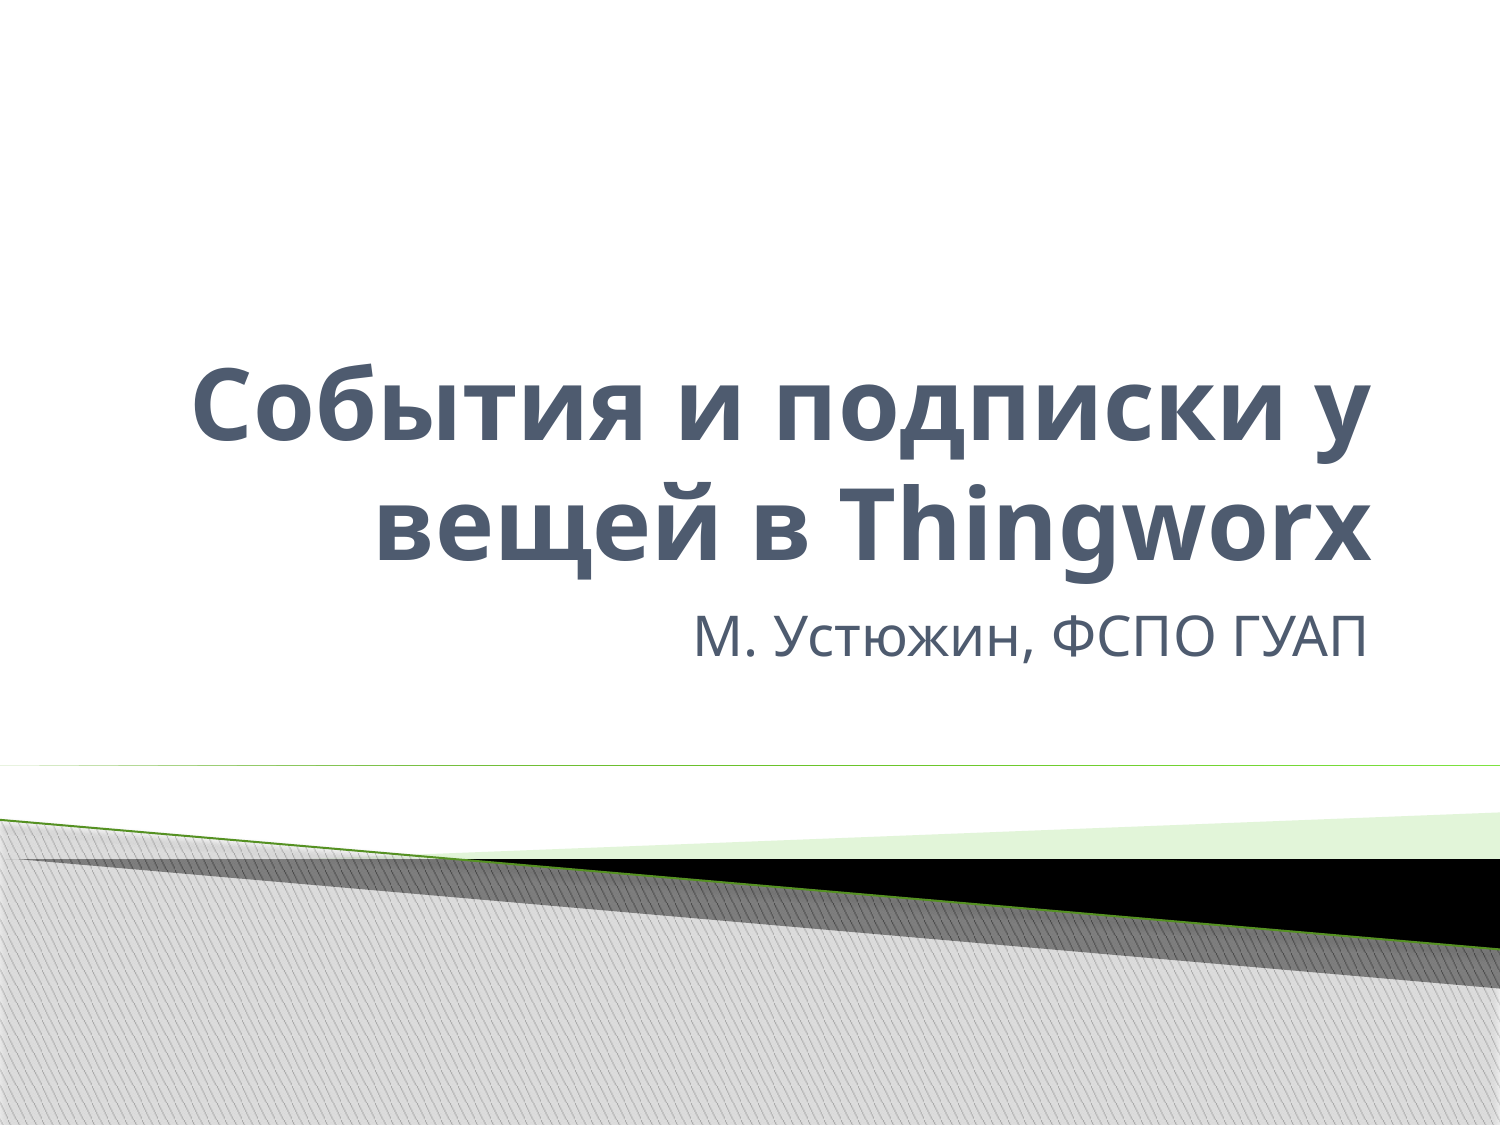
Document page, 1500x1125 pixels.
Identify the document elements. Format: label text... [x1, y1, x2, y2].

title События и подписки у вещей в Thingworx [112, 287, 1388, 588]
subtitle М. Устюжин, ФСПО ГУАП [112, 592, 1388, 790]
picture [5, 859, 1500, 989]
